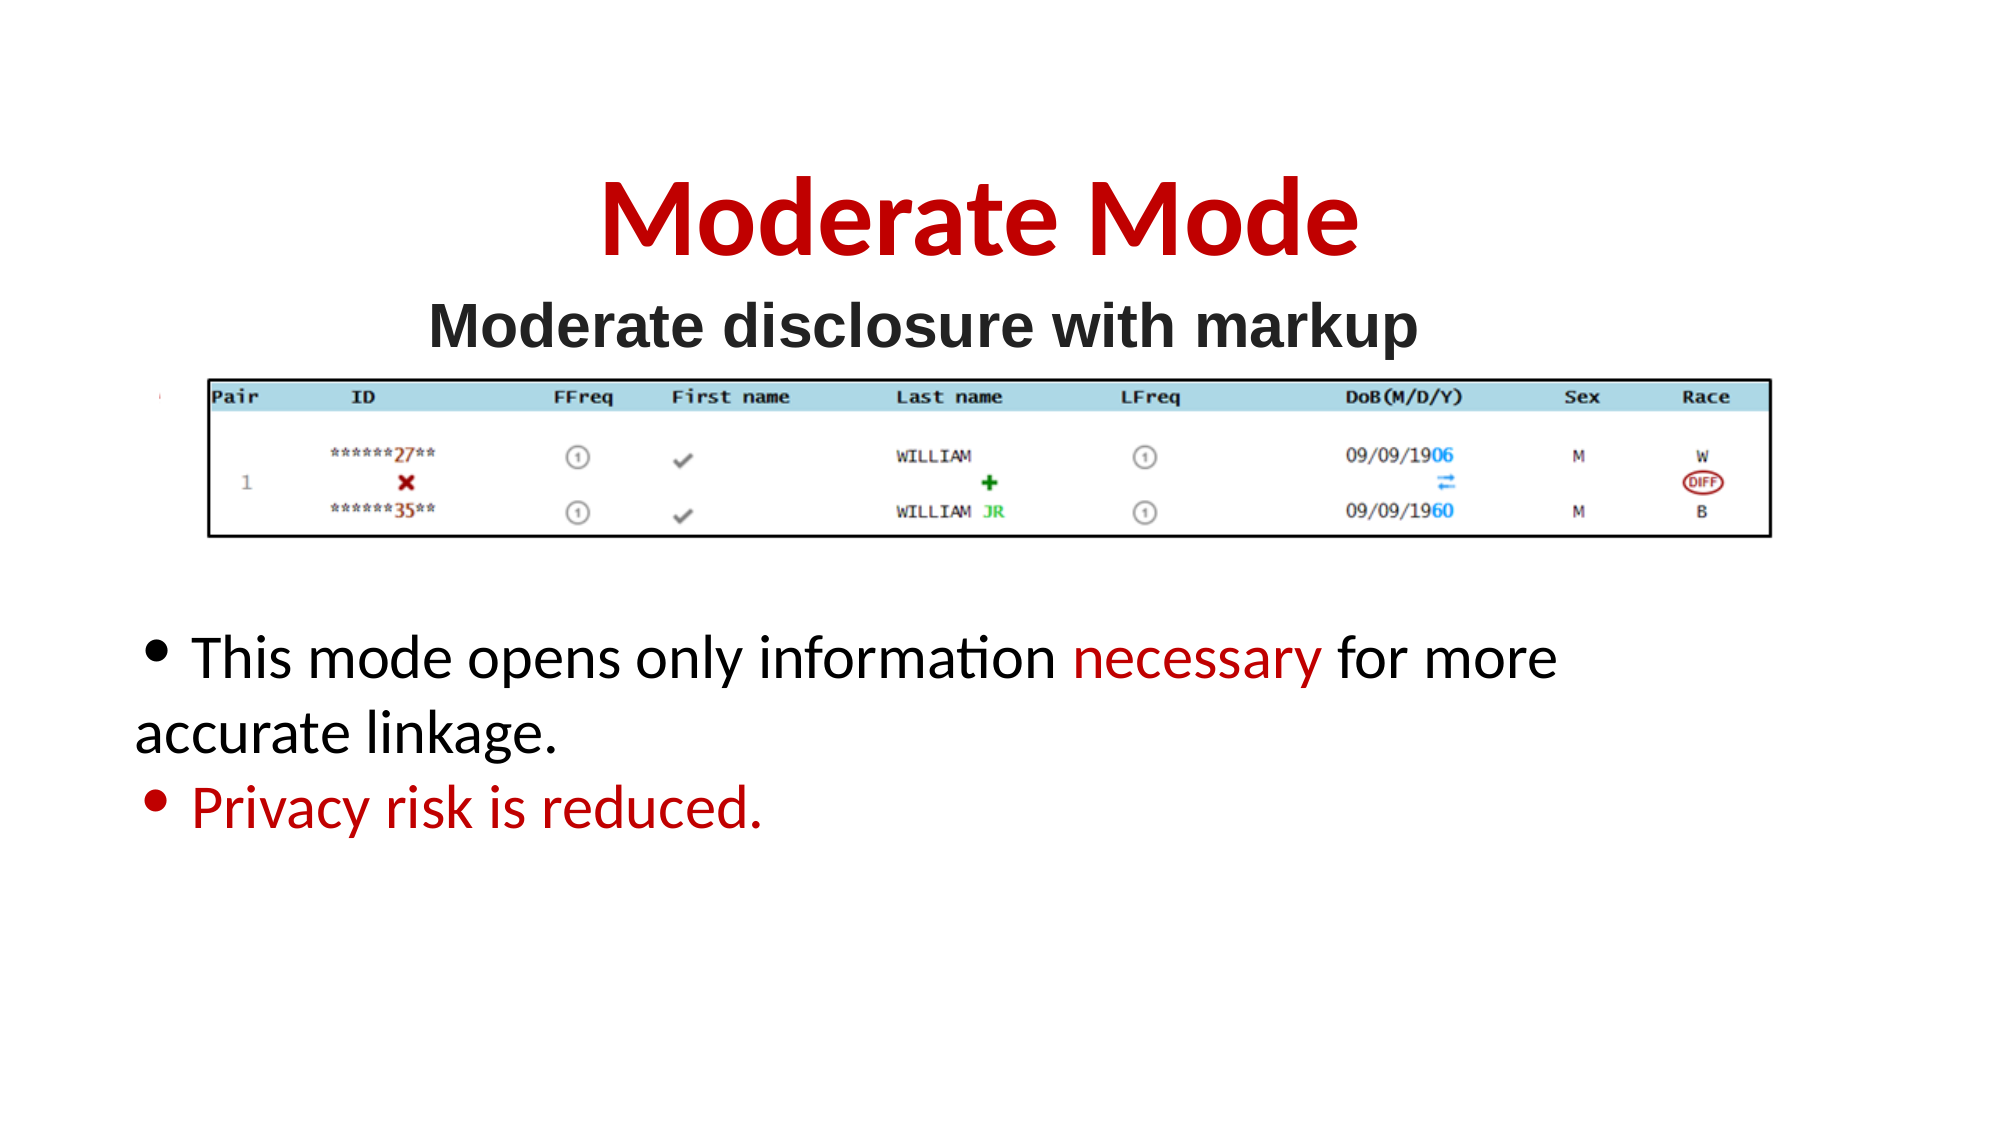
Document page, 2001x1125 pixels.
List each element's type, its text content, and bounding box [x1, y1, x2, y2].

text_box This mode opens only information necessary for more accurate linkage. Privacy risk is reduced. [119, 608, 1881, 894]
text_box Moderate disclosure with markup [413, 269, 1587, 355]
text_box [519, 105, 1467, 269]
picture [159, 357, 1803, 560]
text_box Moderate Mode [570, 135, 1392, 269]
